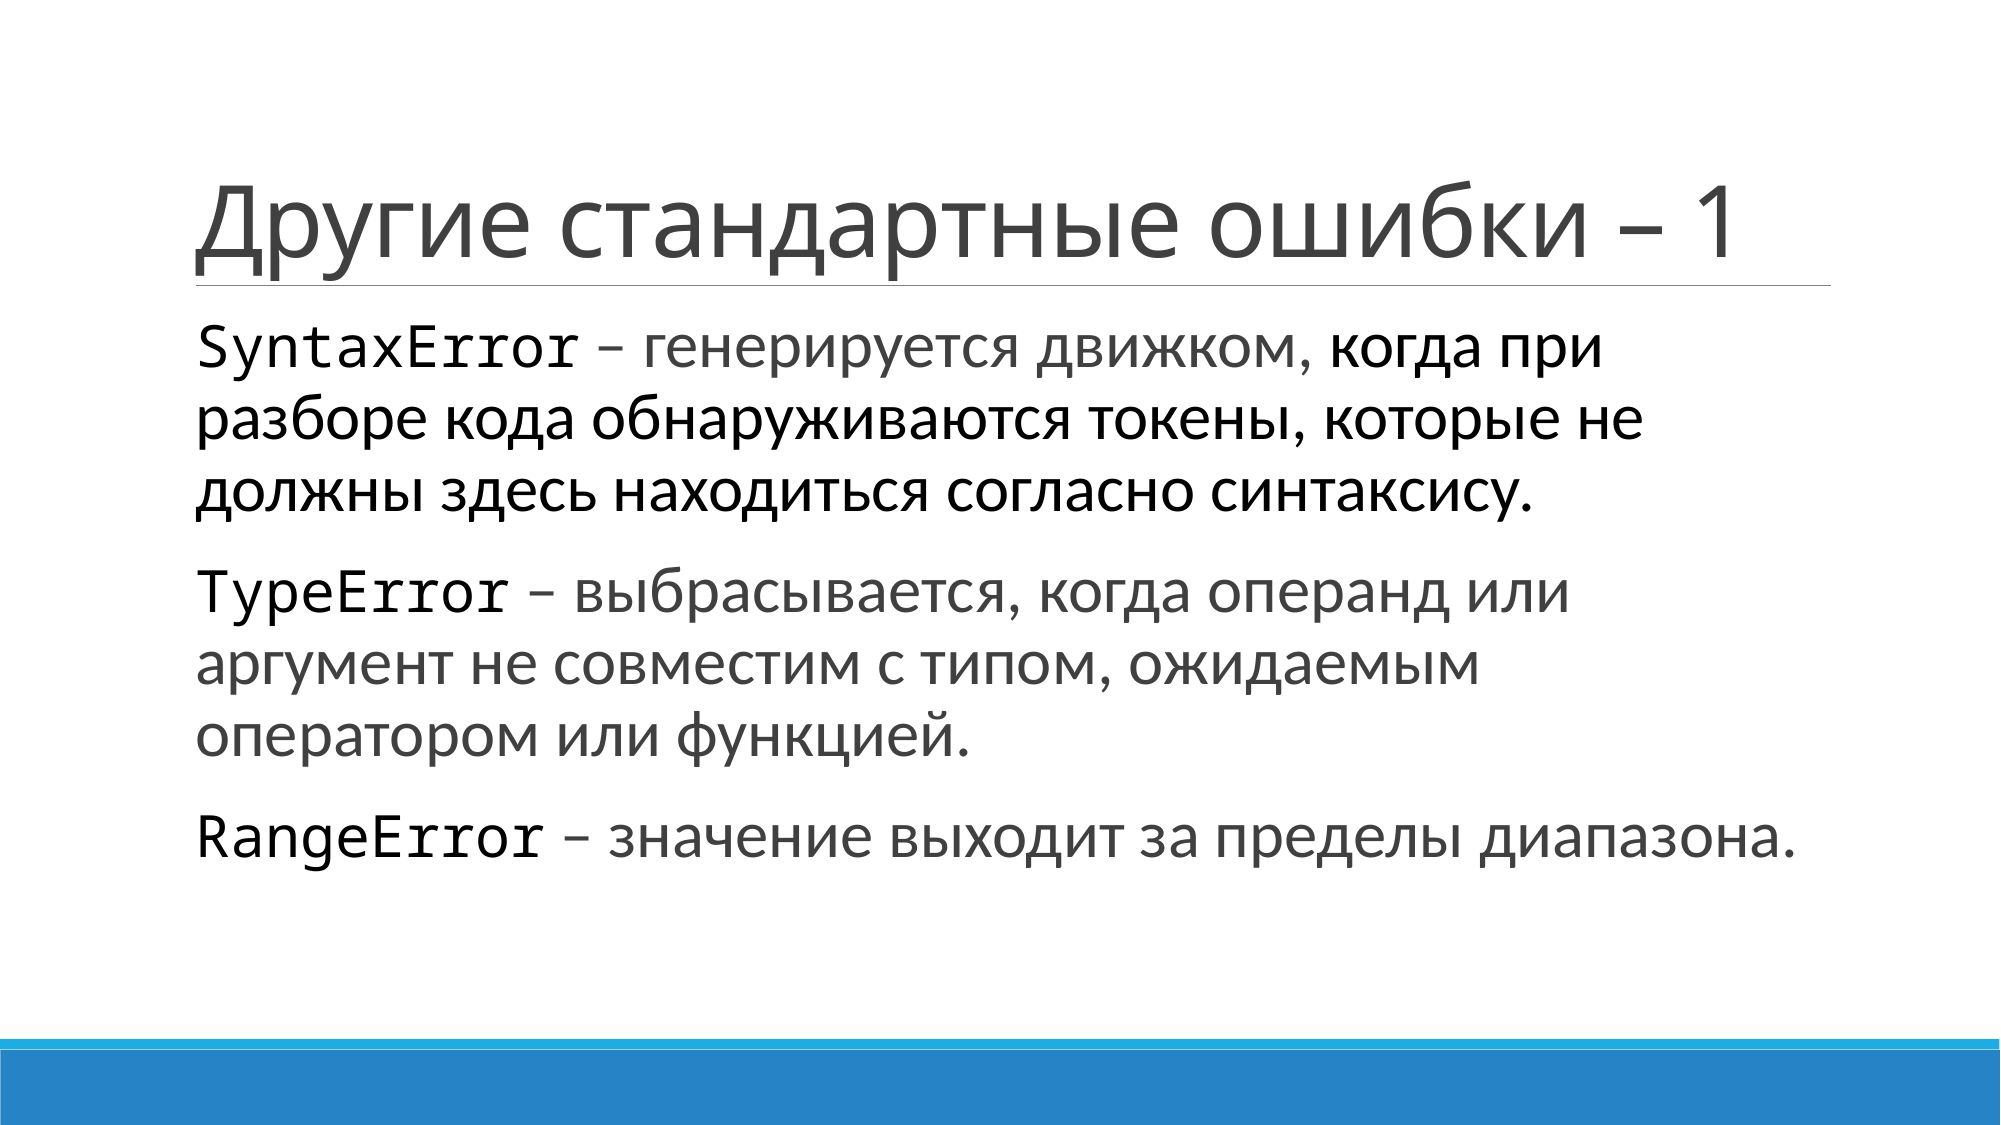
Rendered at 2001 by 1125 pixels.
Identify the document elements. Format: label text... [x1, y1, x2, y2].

list SyntaxError – генерируется движком, когда при разборе кода обнаруживаются токены, которые не должны здесь находиться согласно синтаксису. TypeError – выбрасывается, когда операнд или аргумент не совместим с типом, ожидаемым оператором или функцией. RangeError – значение выходит за пределы диапазона. [180, 302, 1830, 1022]
title Другие стандартные ошибки – 1 [180, 47, 1830, 285]
